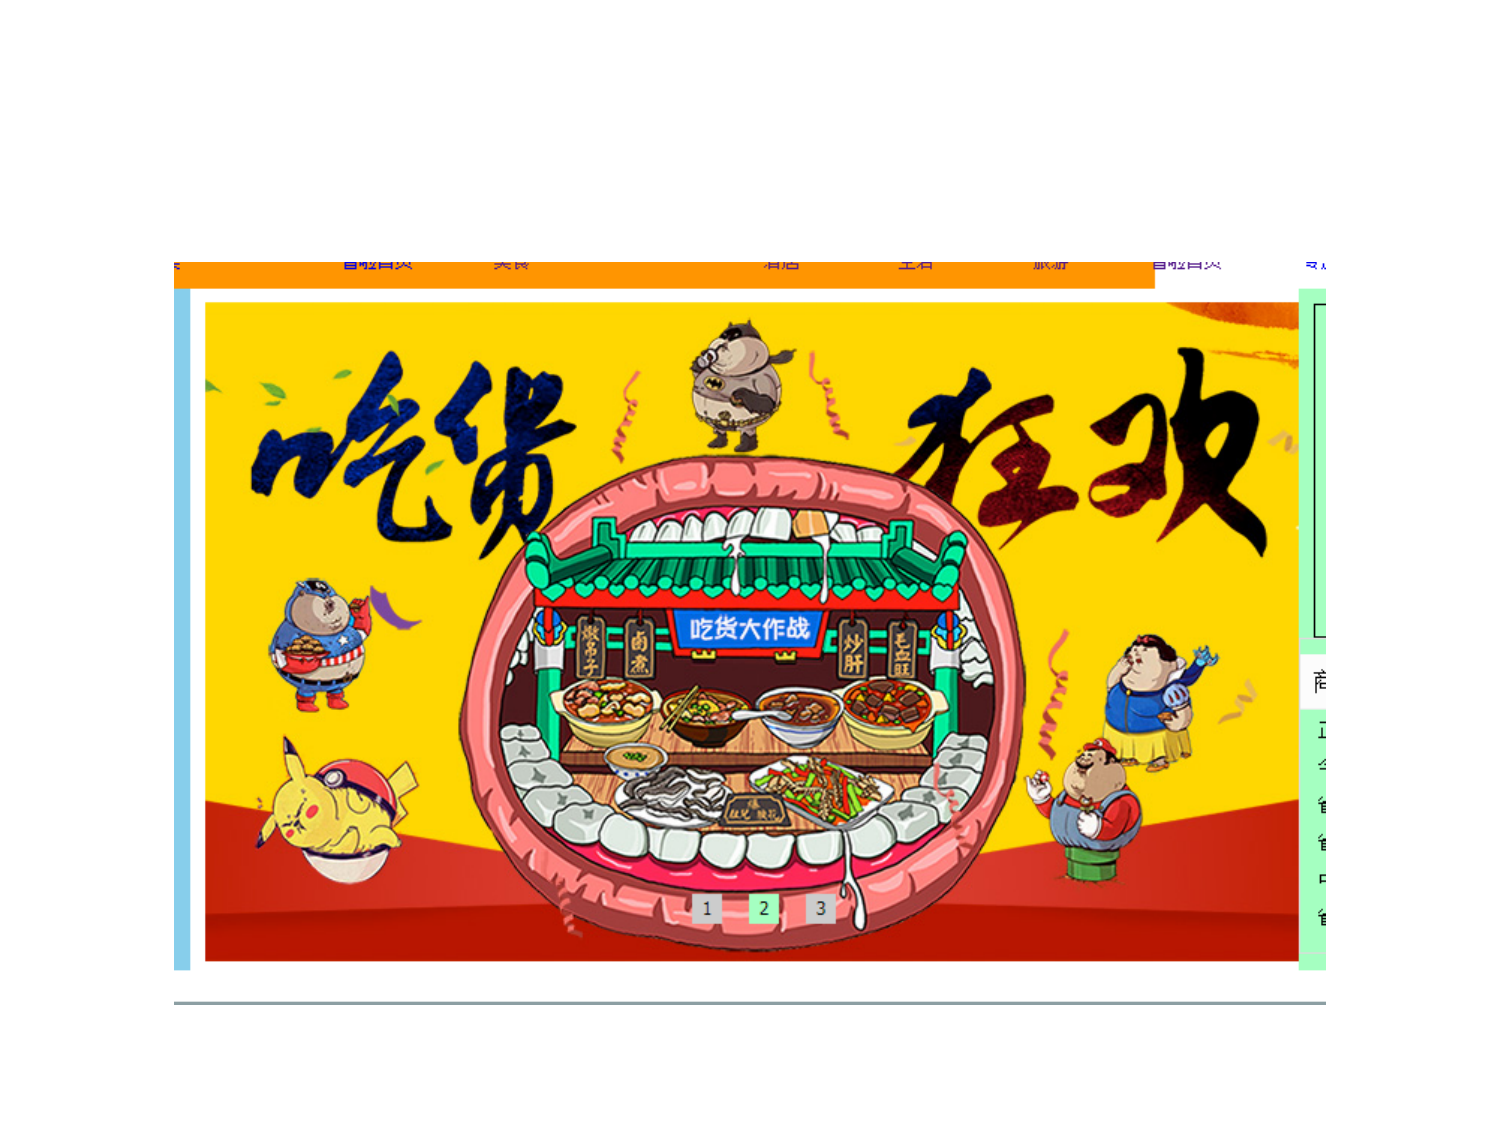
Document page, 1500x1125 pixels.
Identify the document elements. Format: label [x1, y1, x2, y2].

list [174, 262, 1326, 1006]
